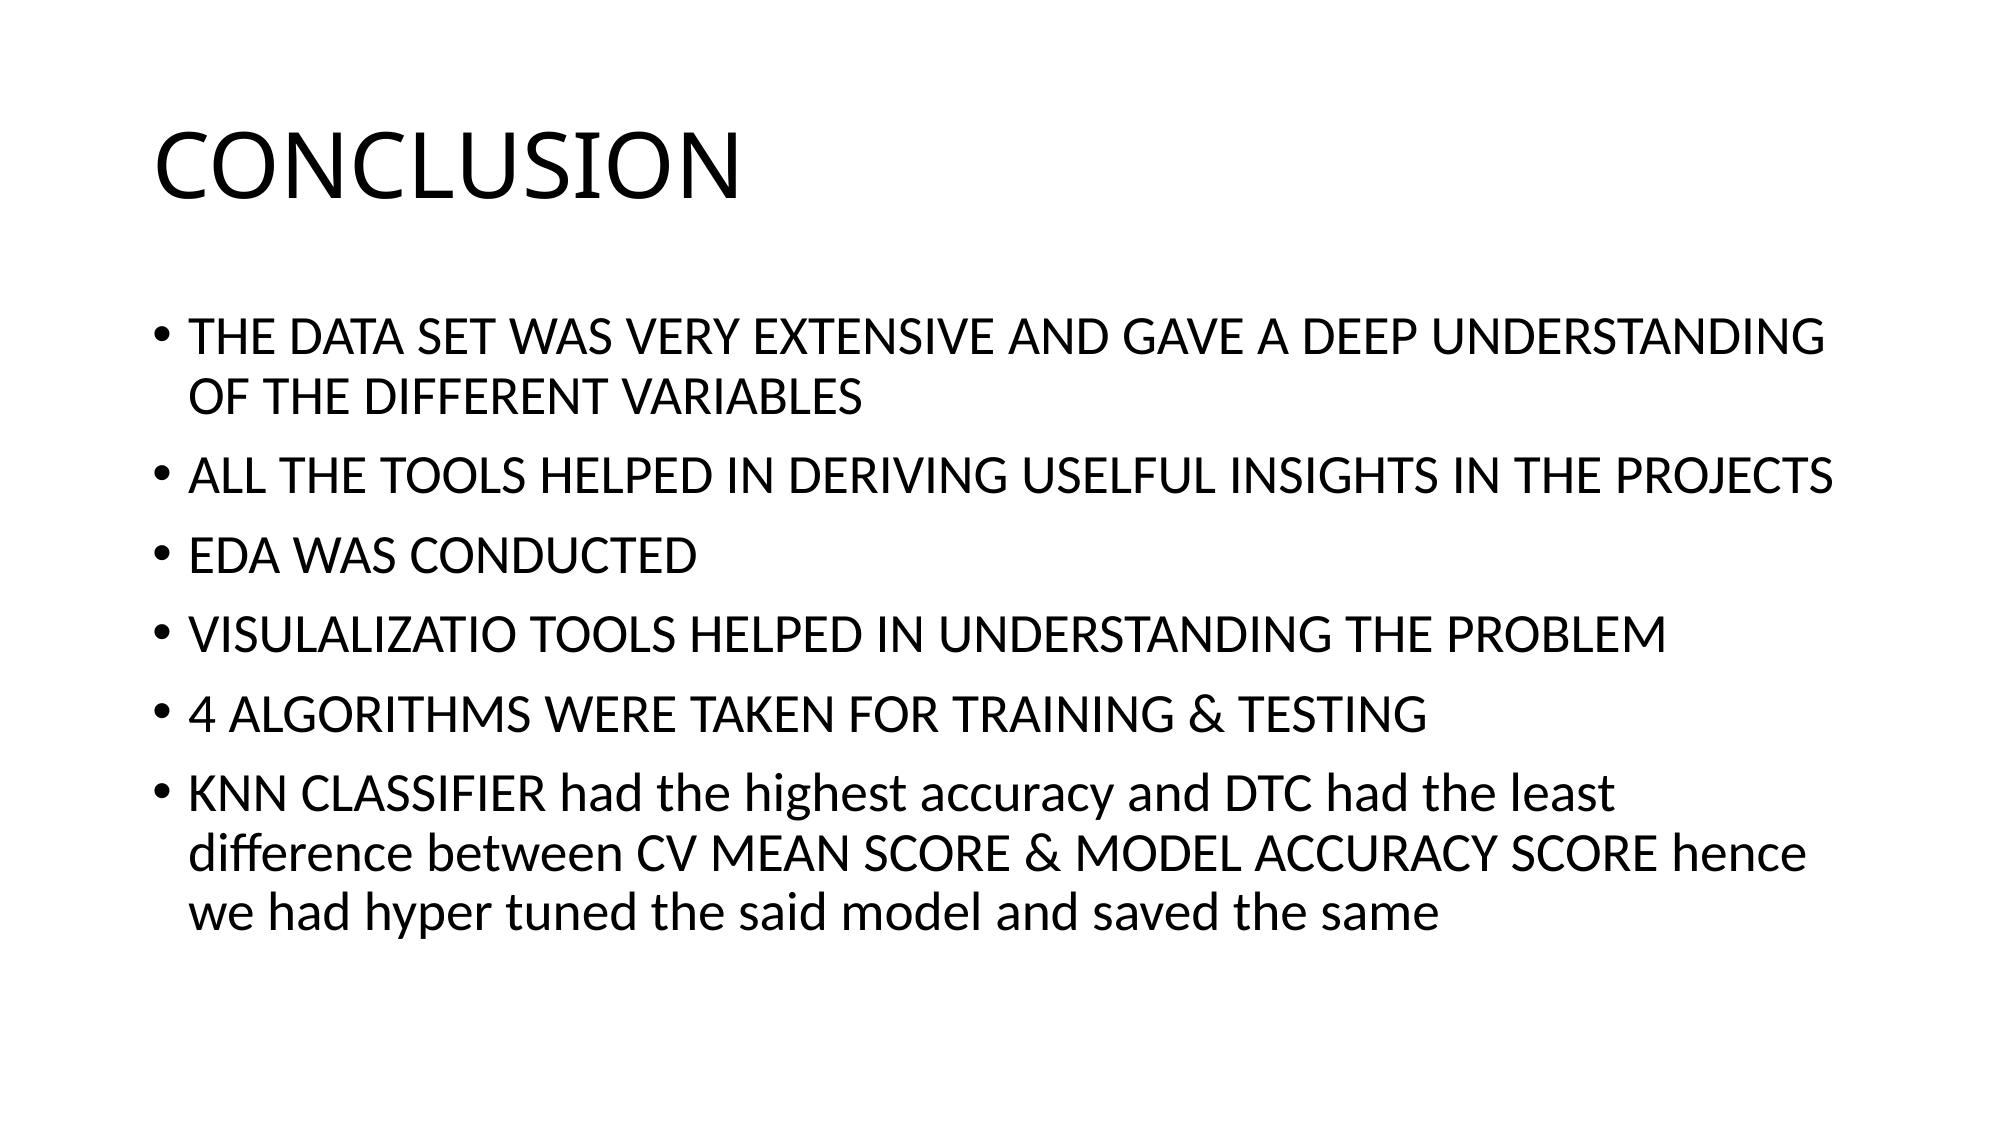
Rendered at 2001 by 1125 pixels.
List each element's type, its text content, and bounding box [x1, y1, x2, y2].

title CONCLUSION [137, 59, 1863, 278]
list THE DATA SET WAS VERY EXTENSIVE AND GAVE A DEEP UNDERSTANDING OF THE DIFFERENT VARIABLES ALL THE TOOLS HELPED IN DERIVING USELFUL INSIGHTS IN THE PROJECTS EDA WAS CONDUCTED VISULALIZATIO TOOLS HELPED IN UNDERSTANDING THE PROBLEM 4 ALGORITHMS WERE TAKEN FOR TRAINING & TESTING KNN CLASSIFIER had the highest accuracy and DTC had the least difference between CV MEAN SCORE & MODEL ACCURACY SCORE hence we had hyper tuned the said model and saved the same [137, 299, 1863, 1014]
